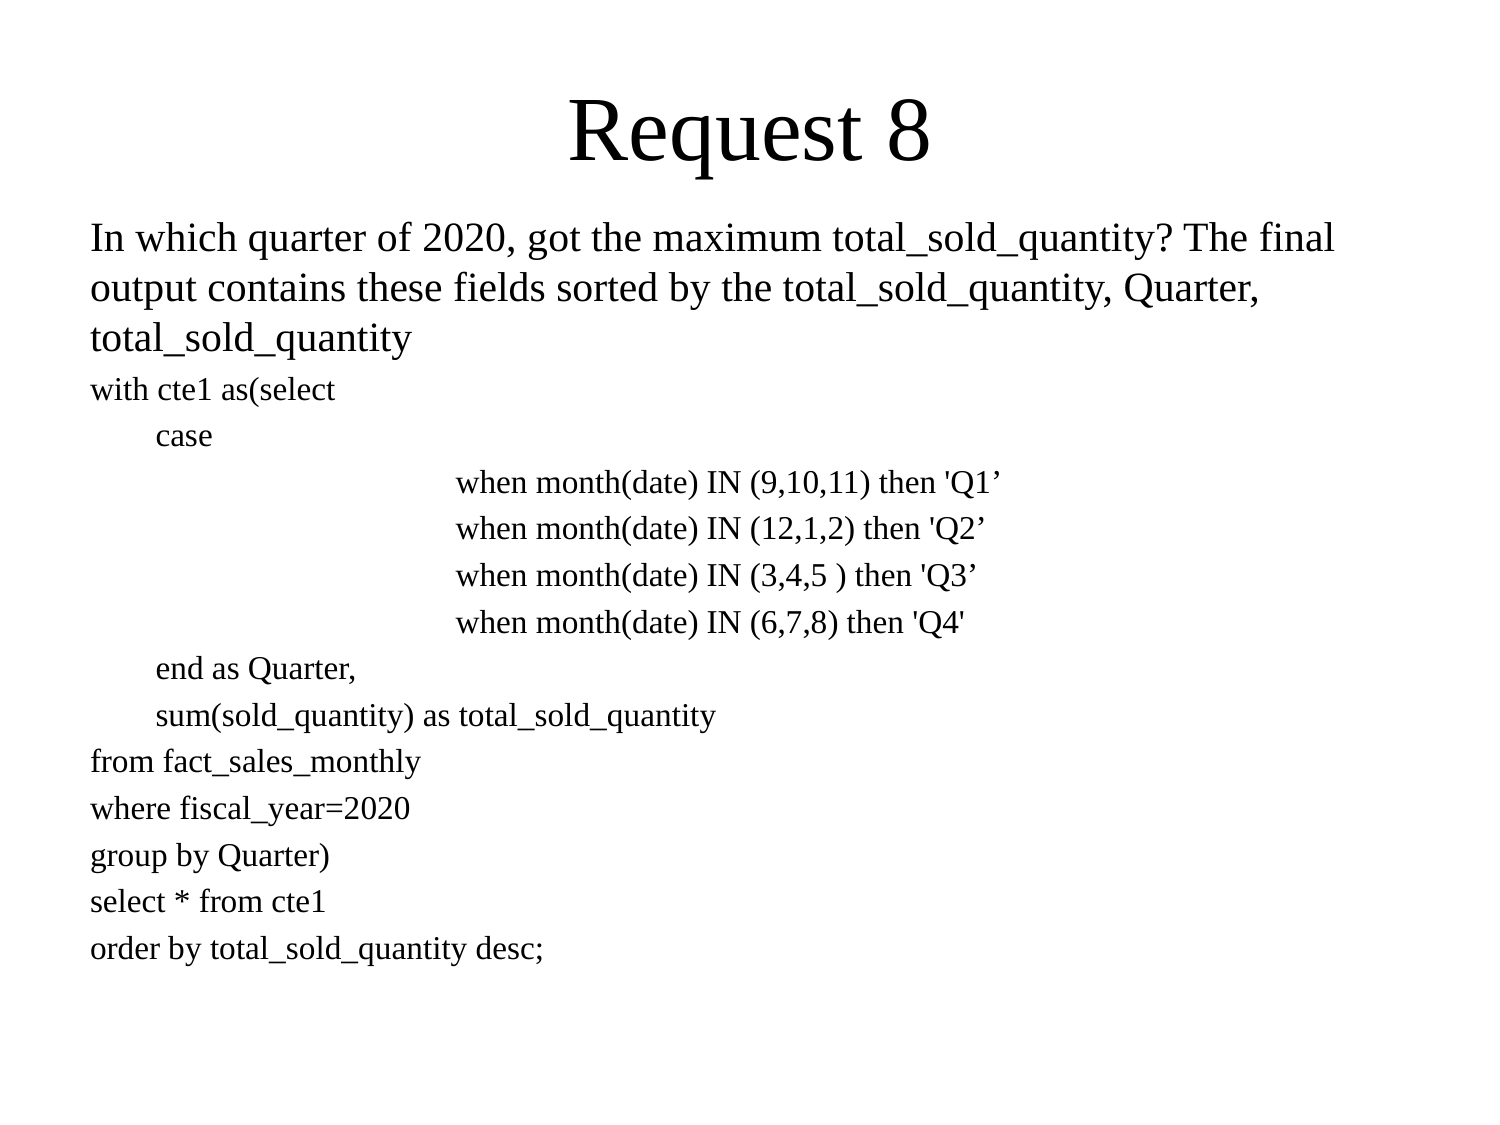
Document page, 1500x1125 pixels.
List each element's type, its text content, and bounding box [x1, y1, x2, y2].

title Request 8 [75, 45, 1425, 202]
list In which quarter of 2020, got the maximum total_sold_quantity? The final output contains these fields sorted by the total_sold_quantity, Quarter, total_sold_quantity with cte1 as(select case when month(date) IN (9,10,11) then 'Q1’ when month(date) IN (12,1,2) then 'Q2’ when month(date) IN (3,4,5 ) then 'Q3’ when month(date) IN (6,7,8) then 'Q4' end as Quarter, sum(sold_quantity) as total_sold_quantity from fact_sales_monthly where fiscal_year=2020 group by Quarter) select * from cte1 order by total_sold_quantity desc; [75, 202, 1425, 1039]
